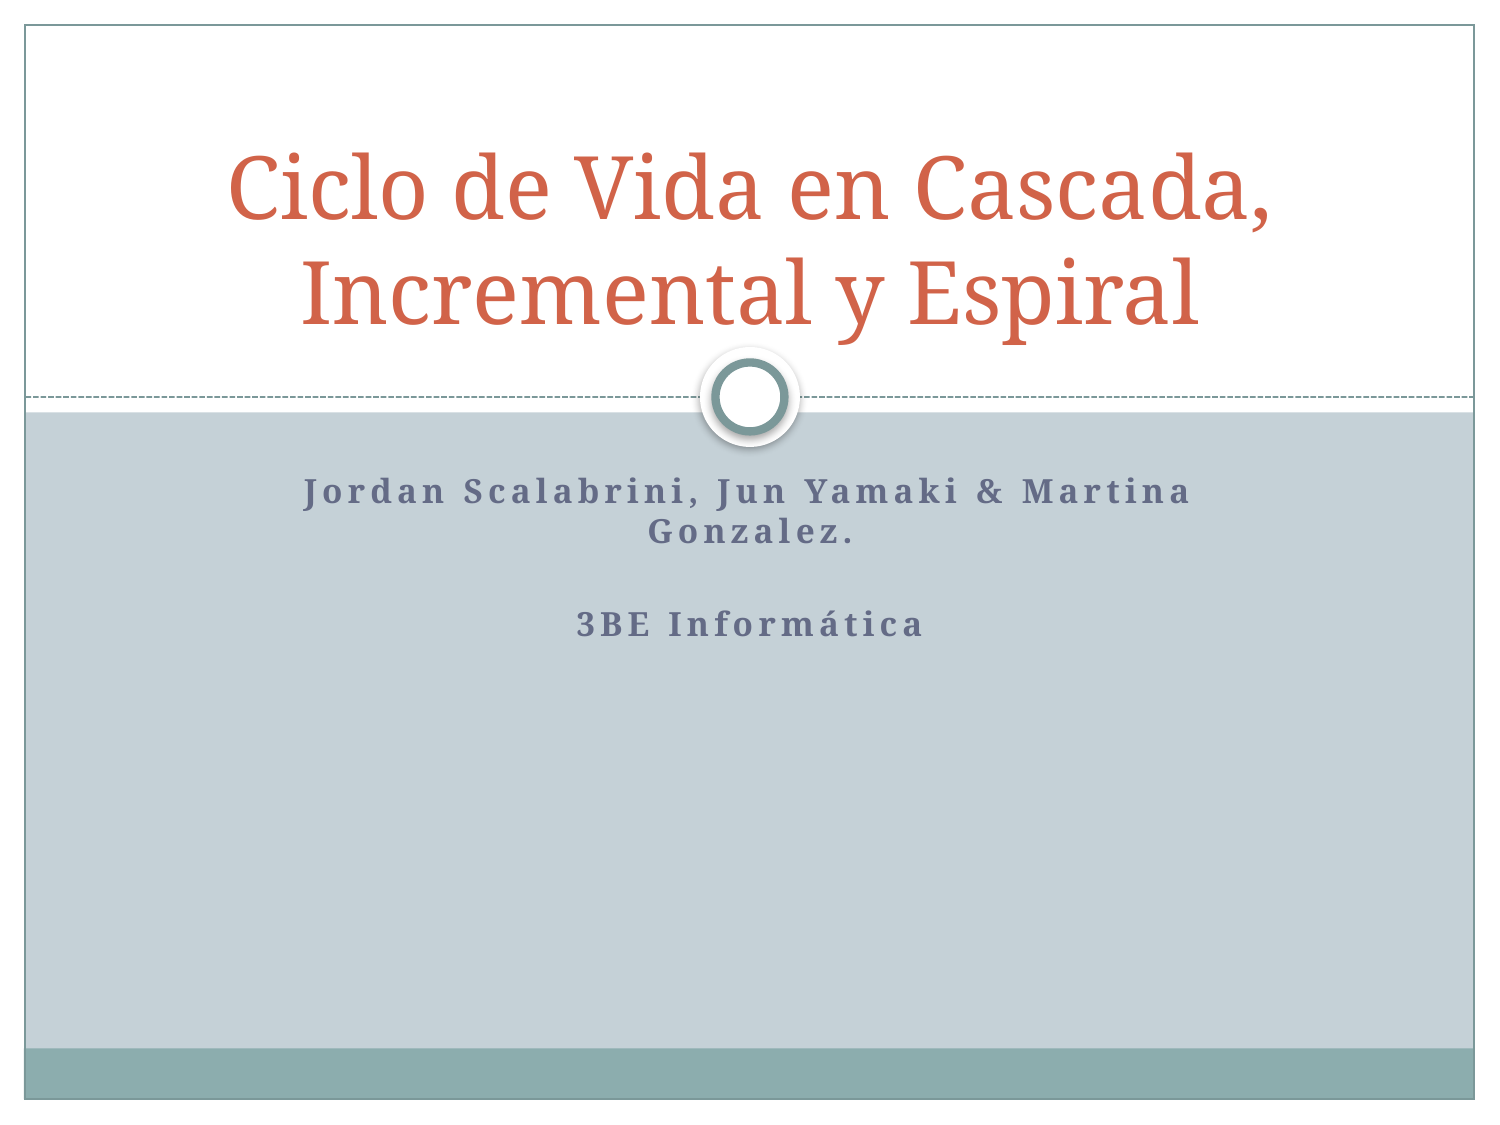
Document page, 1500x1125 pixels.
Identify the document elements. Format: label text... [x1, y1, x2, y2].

title Ciclo de Vida en Cascada, Incremental y Espiral [112, 62, 1388, 350]
subtitle Jordan Scalabrini, Jun Yamaki & Martina Gonzalez. 3BE Informática [225, 462, 1275, 750]
